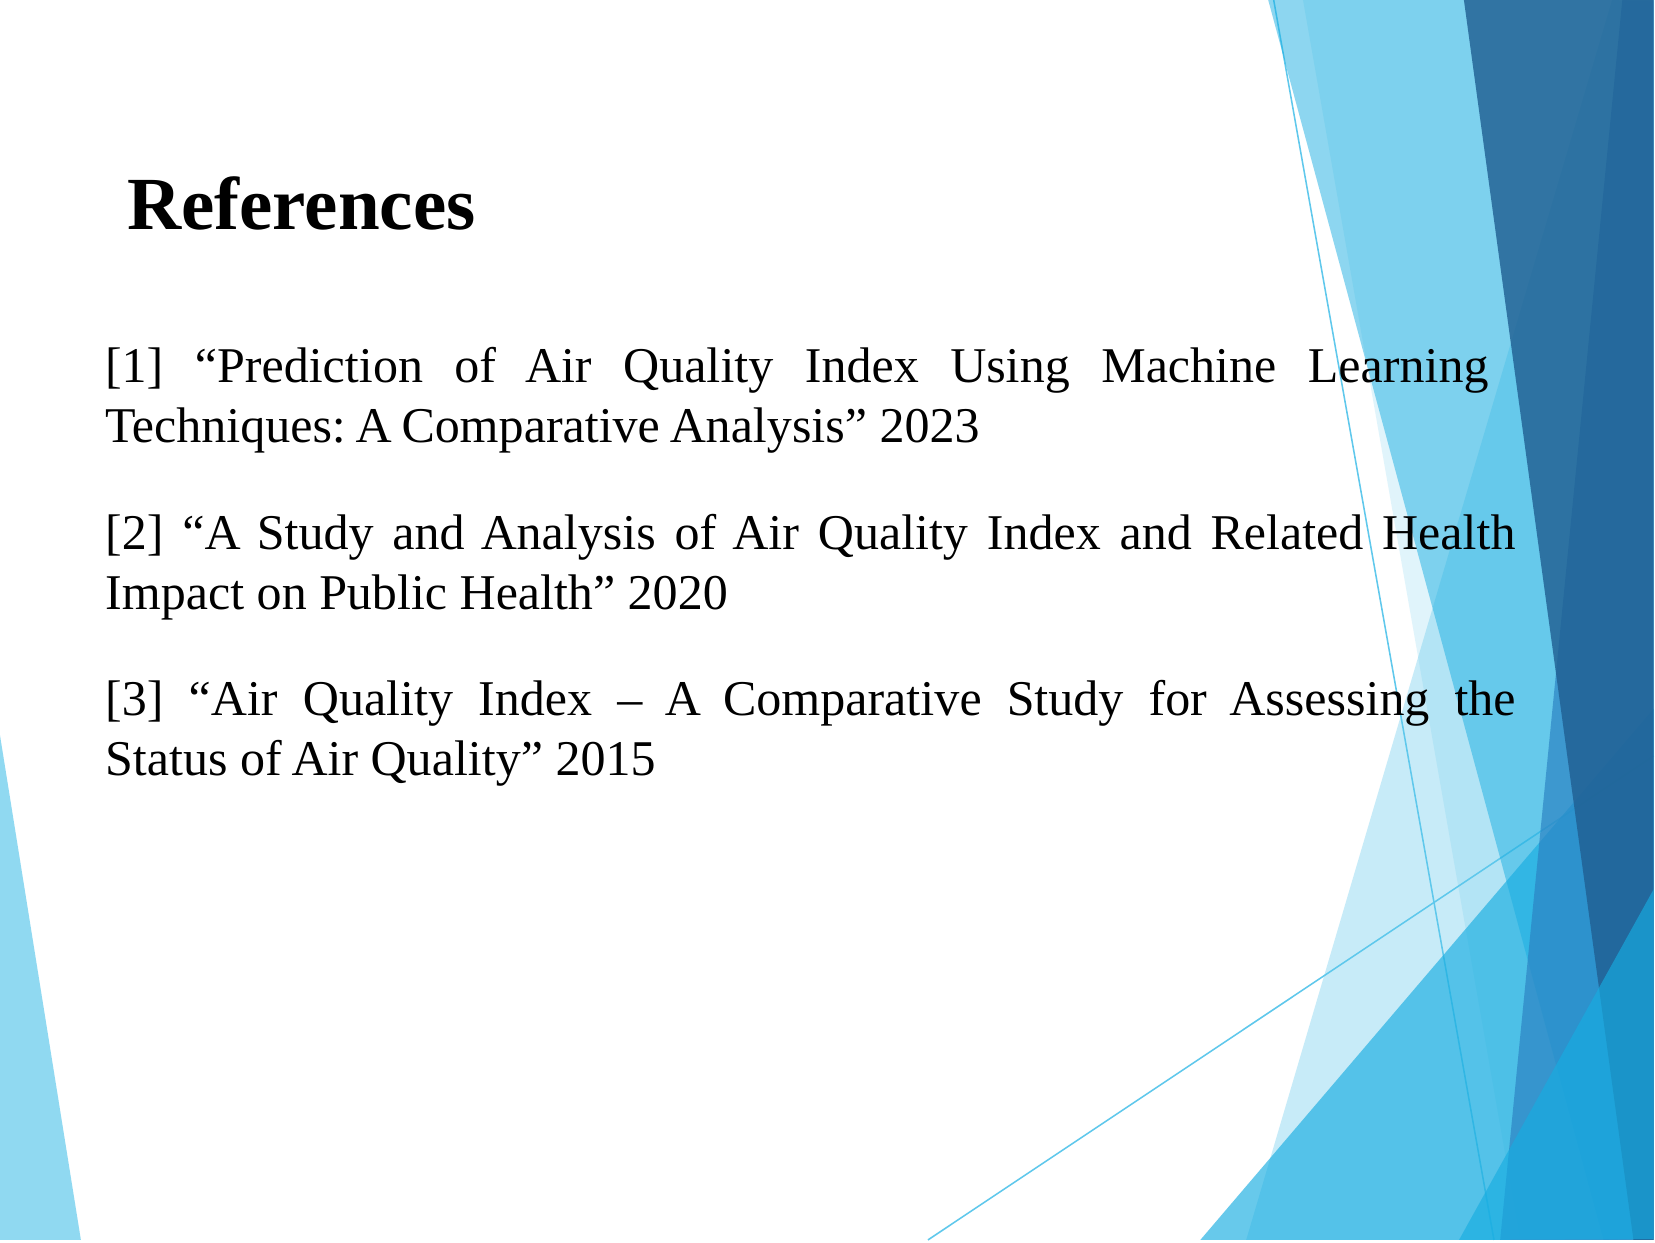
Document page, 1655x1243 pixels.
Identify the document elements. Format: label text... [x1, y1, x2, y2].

title References [48, 0, 1137, 363]
list [1] “Prediction of Air Quality Index Using Machine Learning Techniques: A Comparative Analysis” 2023 [2] “A Study and Analysis of Air Quality Index and Related Health Impact on Public Health” 2020 [3] “Air Quality Index – A Comparative Study for Assessing the Status of Air Quality” 2015 [103, 330, 1517, 1039]
